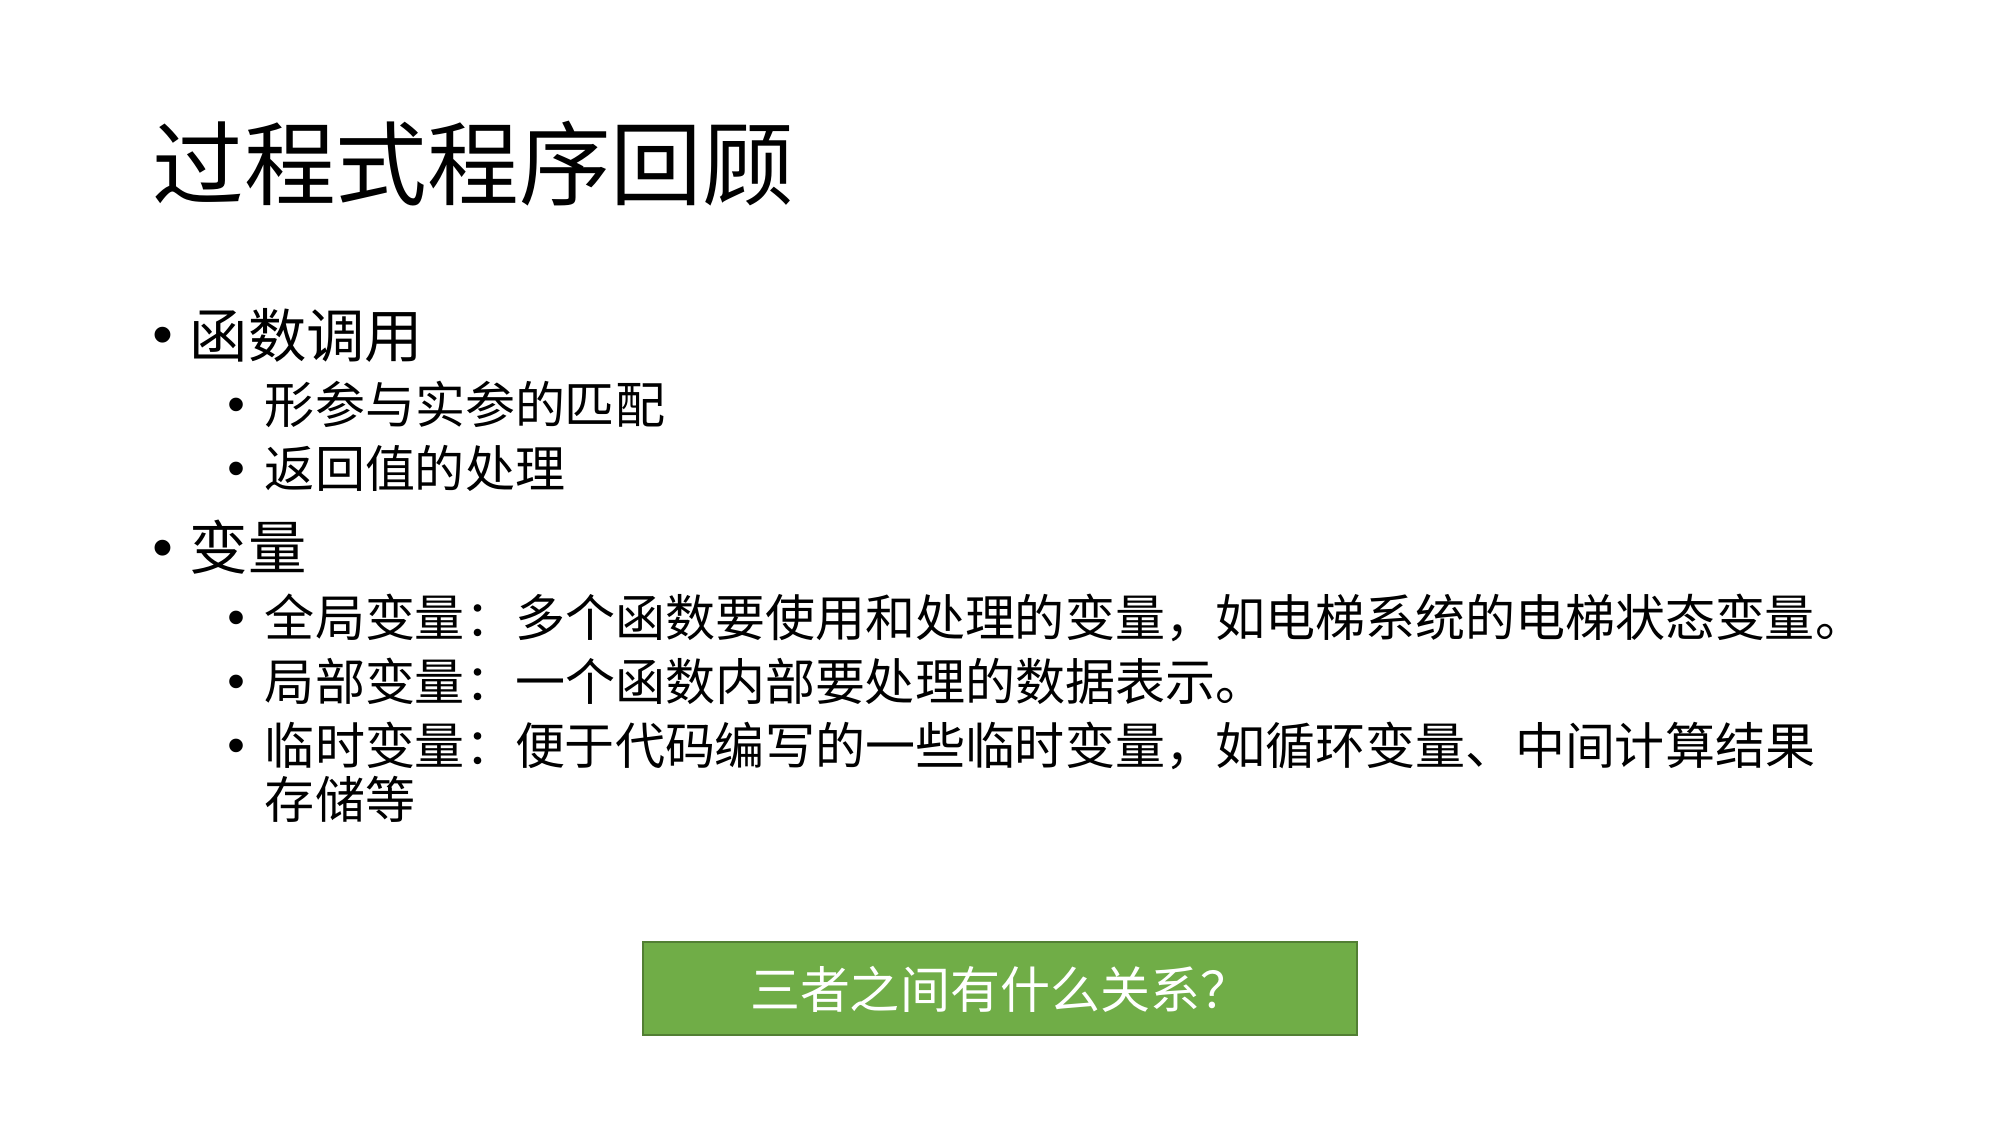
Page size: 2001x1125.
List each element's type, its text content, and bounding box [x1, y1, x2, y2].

title 过程式程序回顾 [137, 59, 1863, 278]
list 函数调用 形参与实参的匹配 返回值的处理 变量 全局变量：多个函数要使用和处理的变量，如电梯系统的电梯状态变量。 局部变量：一个函数内部要处理的数据表示。 临时变量：便于代码编写的一些临时变量，如循环变量、中间计算结果存储等 [137, 299, 1863, 1014]
text_box 三者之间有什么关系？ [642, 941, 1358, 1036]
